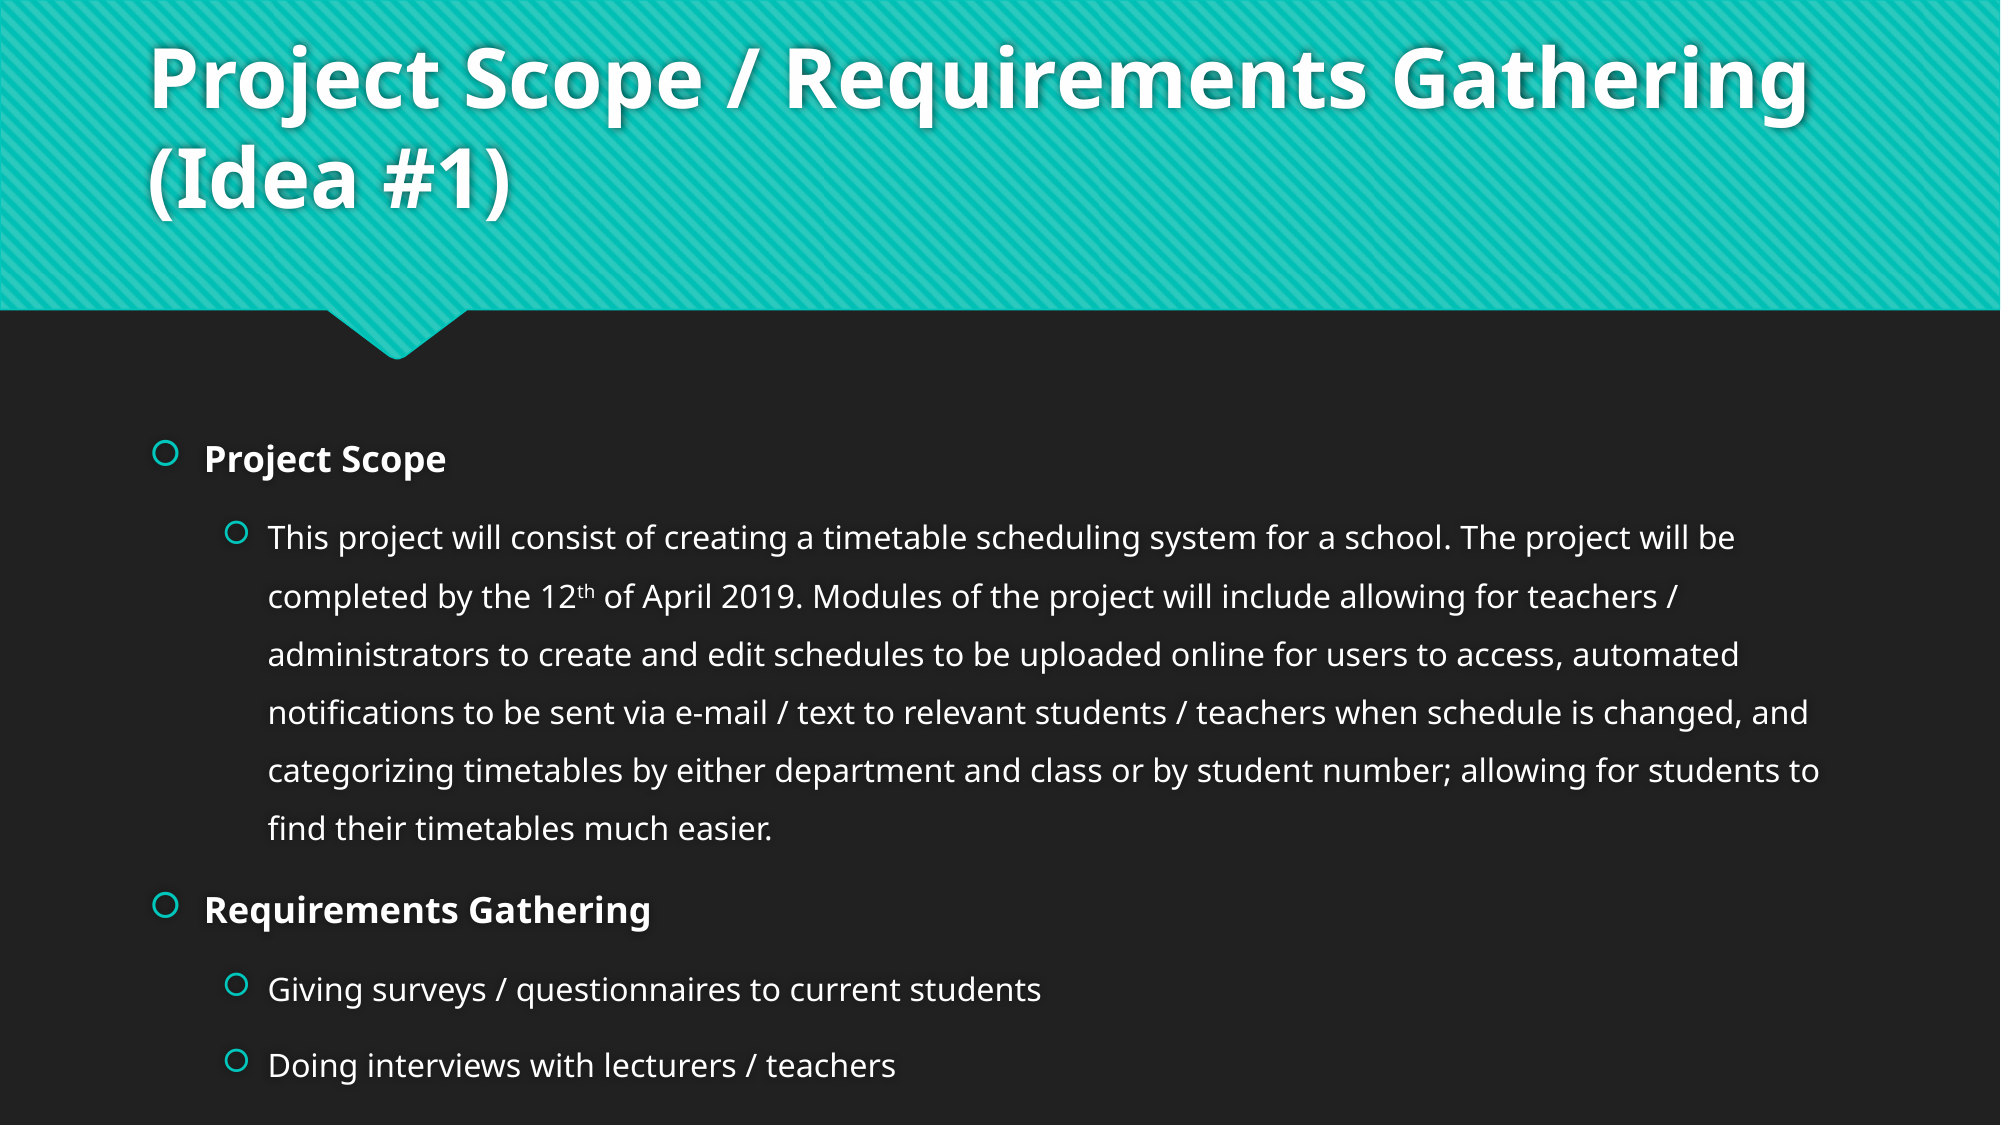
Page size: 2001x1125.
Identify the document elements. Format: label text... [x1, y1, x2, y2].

list Project Scope This project will consist of creating a timetable scheduling system for a school. The project will be completed by the 12th of April 2019. Modules of the project will include allowing for teachers / administrators to create and edit schedules to be uploaded online for users to access, automated notifications to be sent via e-mail / text to relevant students / teachers when schedule is changed, and categorizing timetables by either department and class or by student number; allowing for students to find their timetables much easier. Requirements Gathering Giving surveys / questionnaires to current students Doing interviews with lecturers / teachers [134, 407, 1866, 1095]
title Project Scope / Requirements Gathering (Idea #1) [132, 73, 1868, 233]
